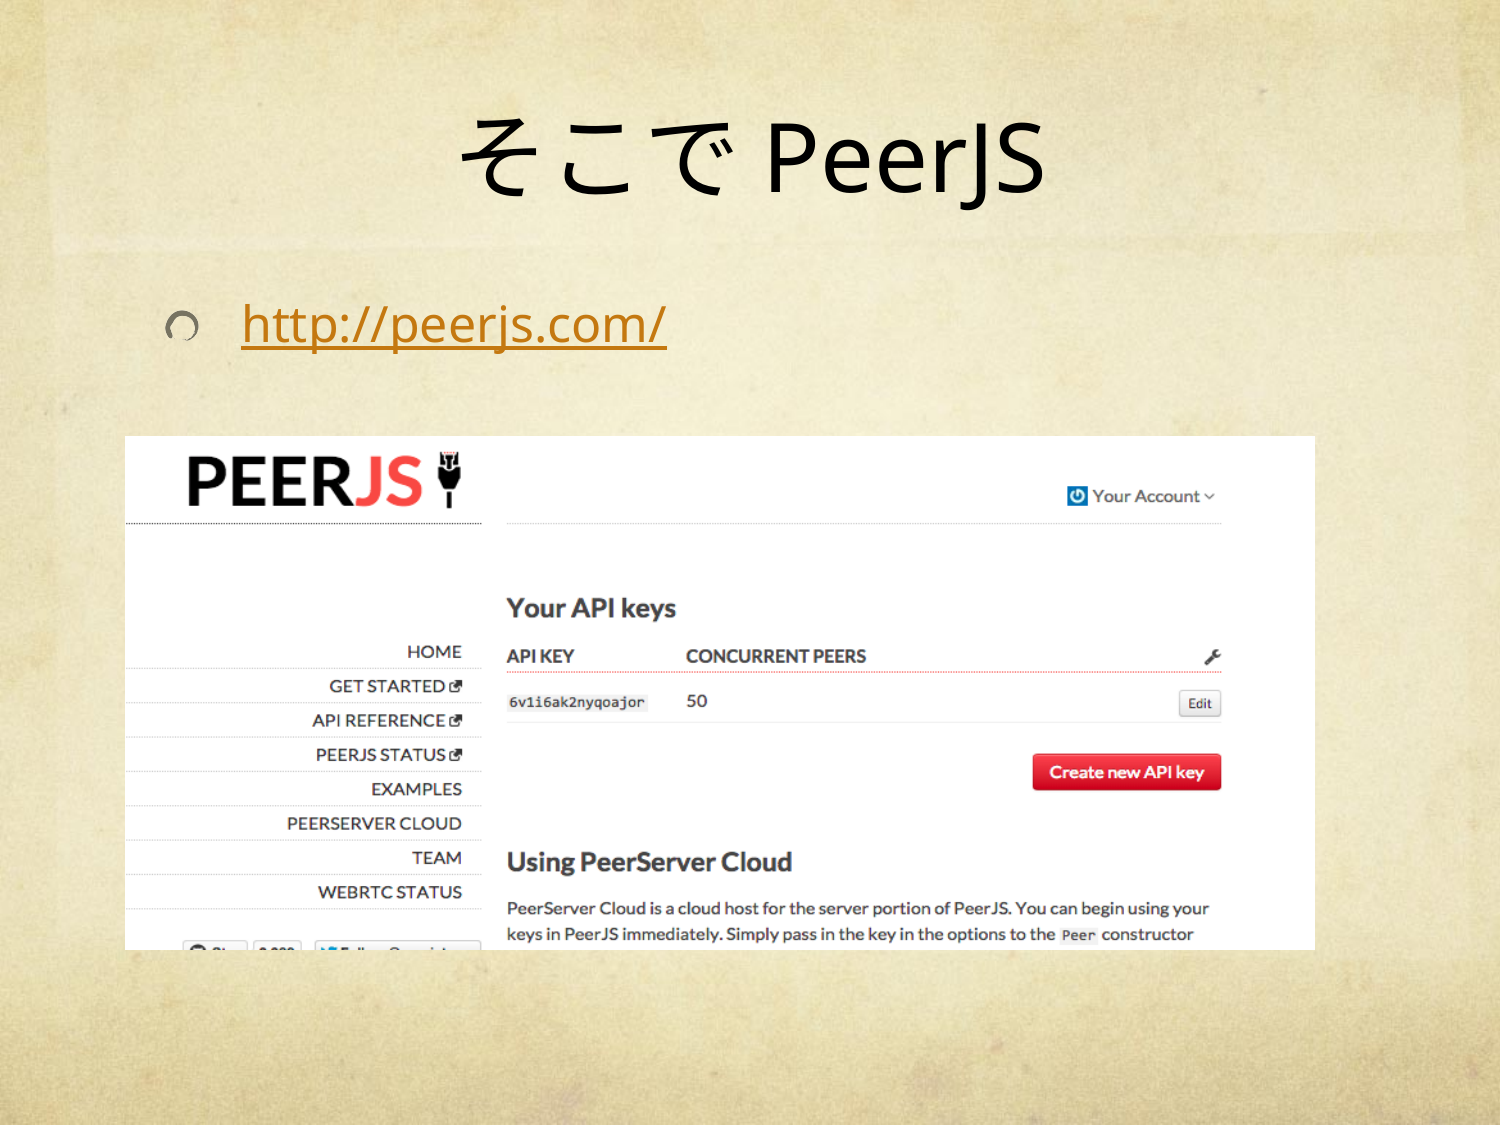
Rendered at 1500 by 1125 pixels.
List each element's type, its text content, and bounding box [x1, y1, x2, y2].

list http://peerjs.com/ [150, 284, 1350, 950]
picture [0, 0, 1500, 1125]
title そこでPeerJS [150, 82, 1350, 225]
